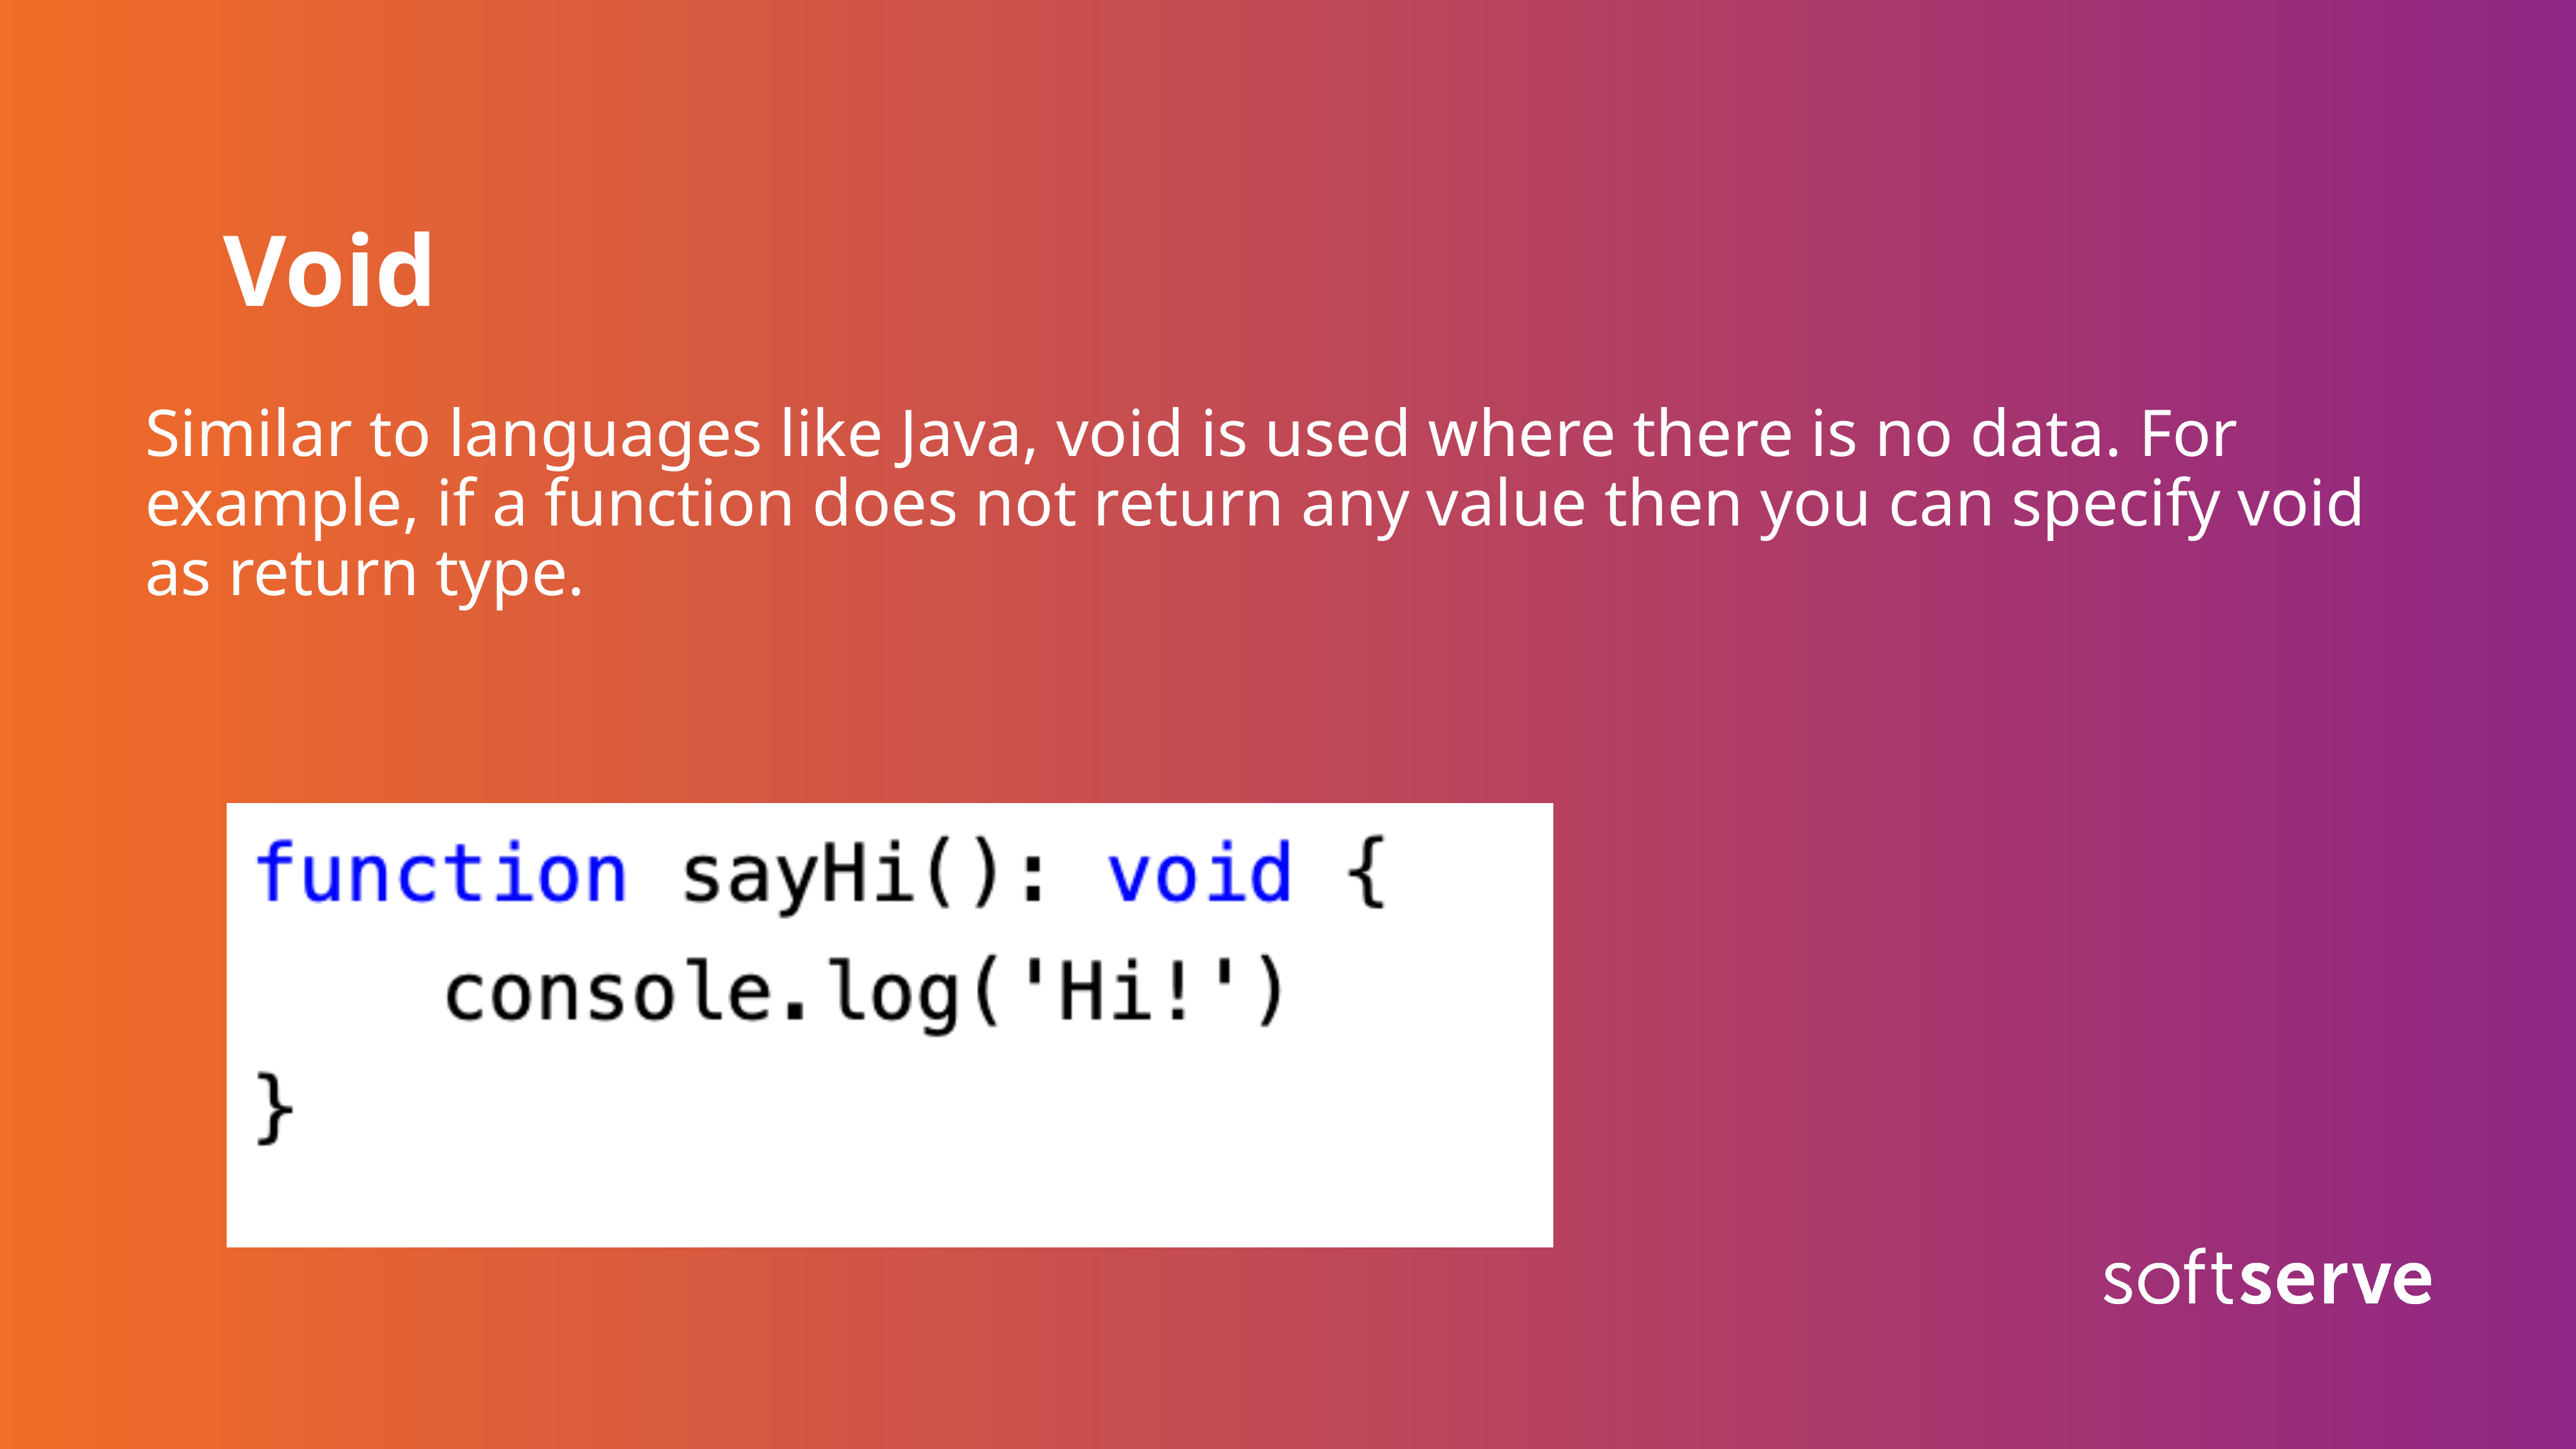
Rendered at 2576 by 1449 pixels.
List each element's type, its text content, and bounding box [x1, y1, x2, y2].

text_box Void [218, 203, 443, 332]
picture [226, 803, 1553, 1247]
picture [2104, 1247, 2431, 1304]
list Similar to languages like Java, void is used where there is no data. For example, if a function does not return any value then you can specify void as return type. [144, 400, 2432, 703]
